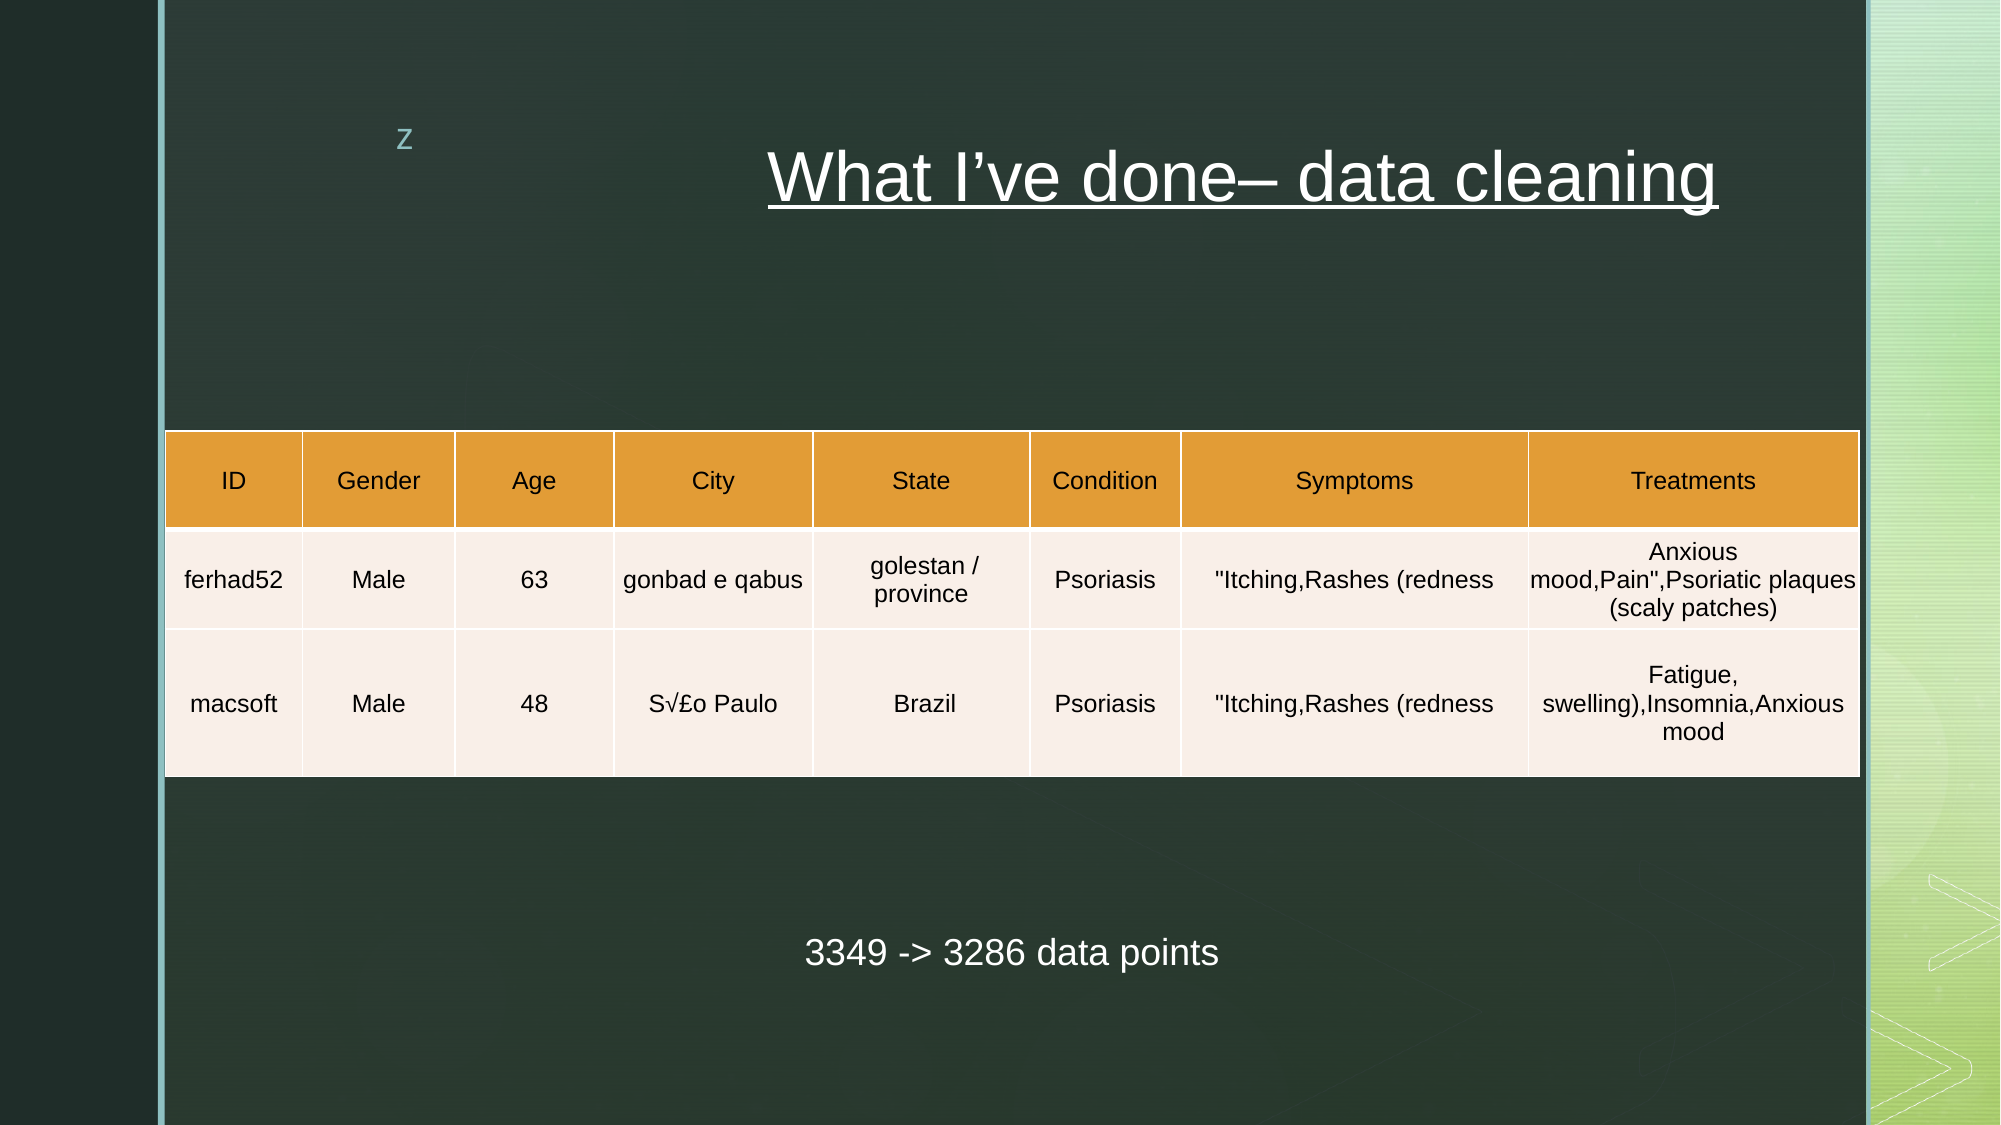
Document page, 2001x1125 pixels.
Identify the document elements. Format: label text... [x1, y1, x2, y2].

table_header Symptoms [1182, 432, 1528, 527]
table_cell Psoriasis [1031, 630, 1180, 776]
table_cell 63 [456, 532, 613, 628]
table_cell Anxious mood,Pain",Psoriatic plaques (scaly patches) [1529, 532, 1858, 628]
table_cell Brazil [814, 630, 1029, 776]
table_header State [814, 432, 1029, 527]
text_box 3349 -> 3286 data points [789, 921, 1235, 981]
table_header Age [456, 432, 613, 527]
table_cell golestan / province [814, 532, 1029, 628]
table_cell "Itching,Rashes (redness [1182, 532, 1528, 628]
table_cell "Itching,Rashes (redness [1182, 630, 1528, 776]
table_cell Fatigue, swelling),Insomnia,Anxious mood [1529, 630, 1858, 776]
table_cell macsoft [166, 630, 302, 776]
table_header Gender [303, 432, 454, 527]
table_header City [615, 432, 812, 527]
table_cell Male [303, 532, 454, 628]
table_cell 48 [456, 630, 613, 776]
table_cell Psoriasis [1031, 532, 1180, 628]
table_header ID [166, 432, 302, 527]
table_cell gonbad e qabus [615, 532, 812, 628]
table_cell Male [303, 630, 454, 776]
title What I’ve done– data cleaning [428, 132, 1734, 310]
table_cell S√£o Paulo [615, 630, 812, 776]
picture [1871, 0, 2001, 1125]
table_header Condition [1031, 432, 1180, 527]
table_cell ferhad52 [166, 532, 302, 628]
table_header Treatments [1529, 432, 1858, 527]
